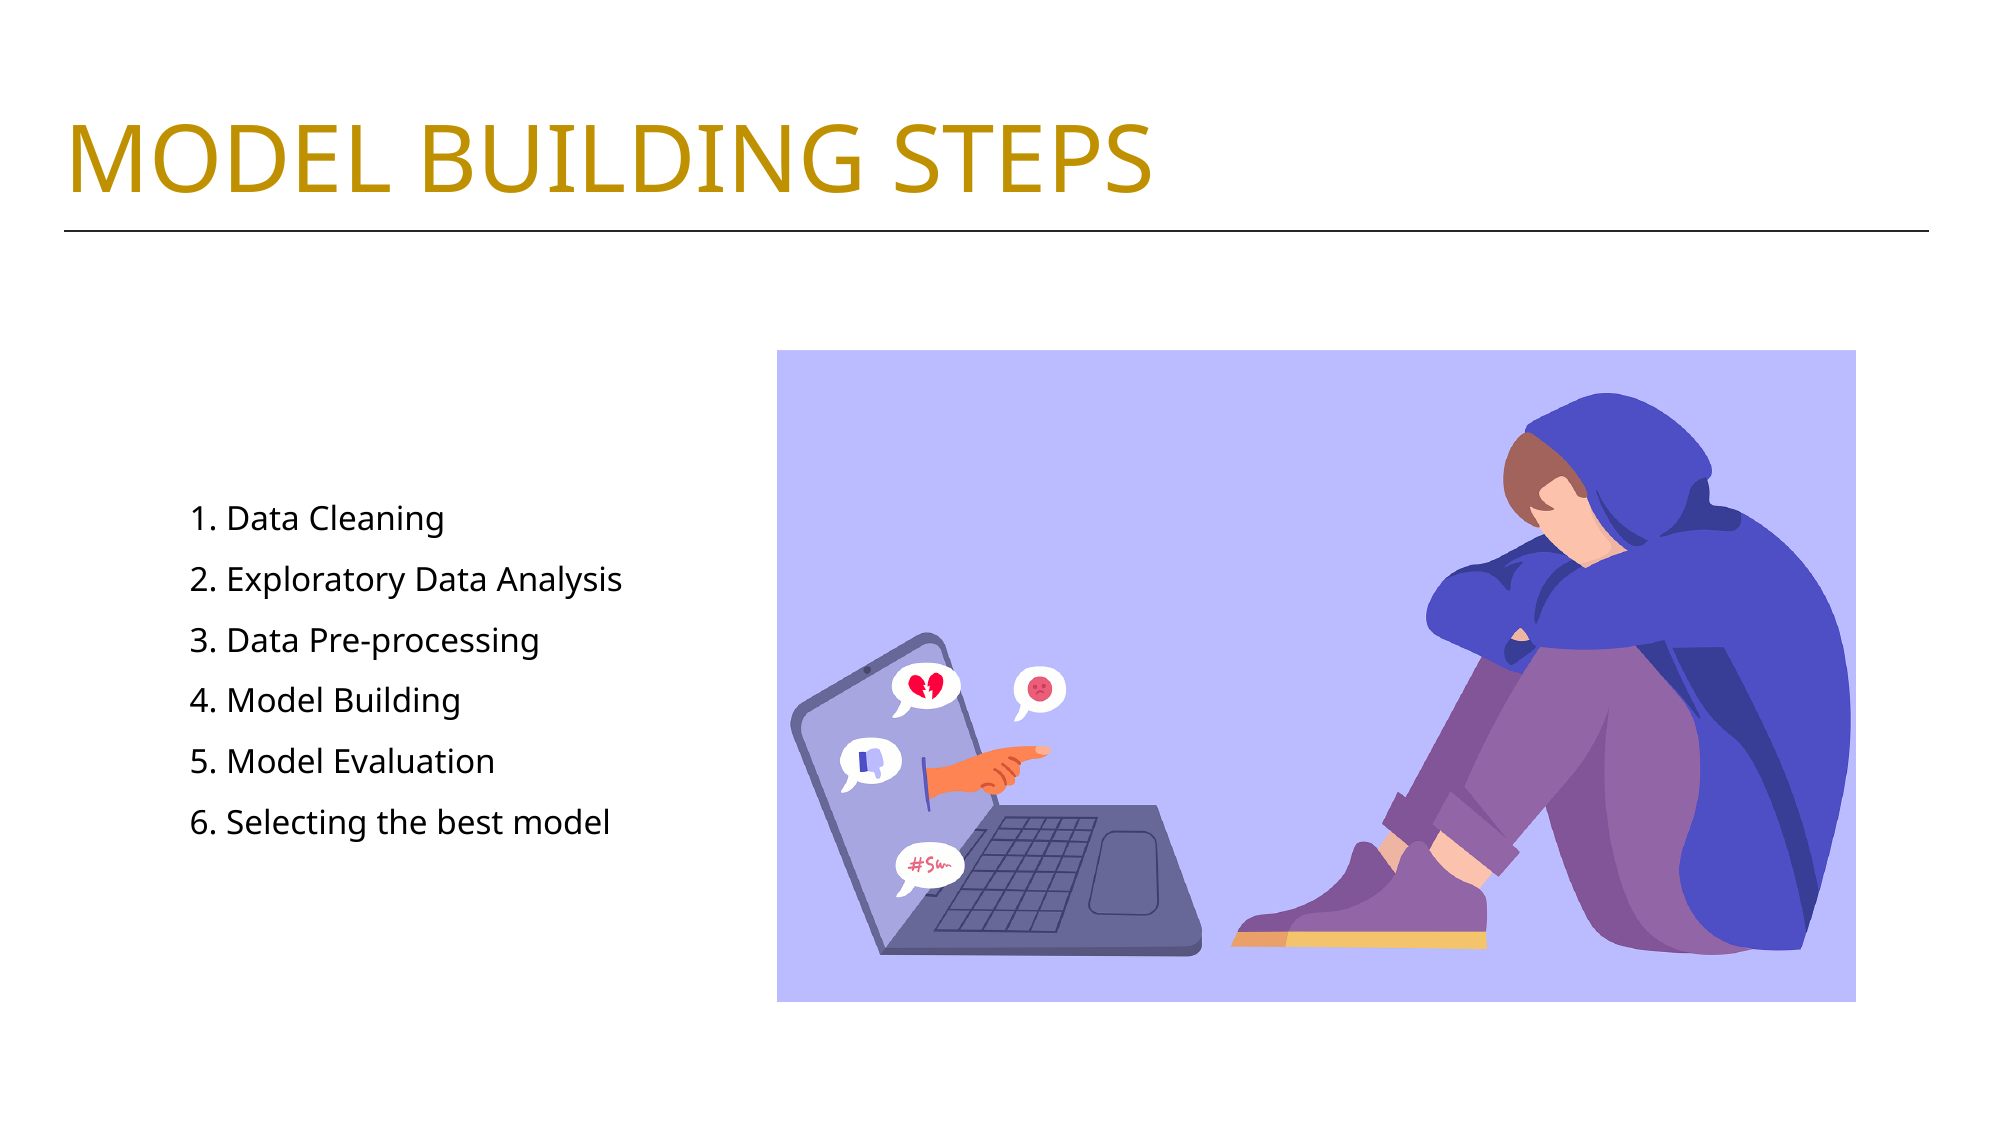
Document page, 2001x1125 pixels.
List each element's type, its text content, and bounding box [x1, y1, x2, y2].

list 1. Data Cleaning 2. Exploratory Data Analysis 3. Data Pre-processing 4. Model Building 5. Model Evaluation 6. Selecting the best model [189, 489, 650, 863]
title MODEL BUILDING STEPS [64, 55, 1930, 221]
picture [777, 350, 1856, 1002]
